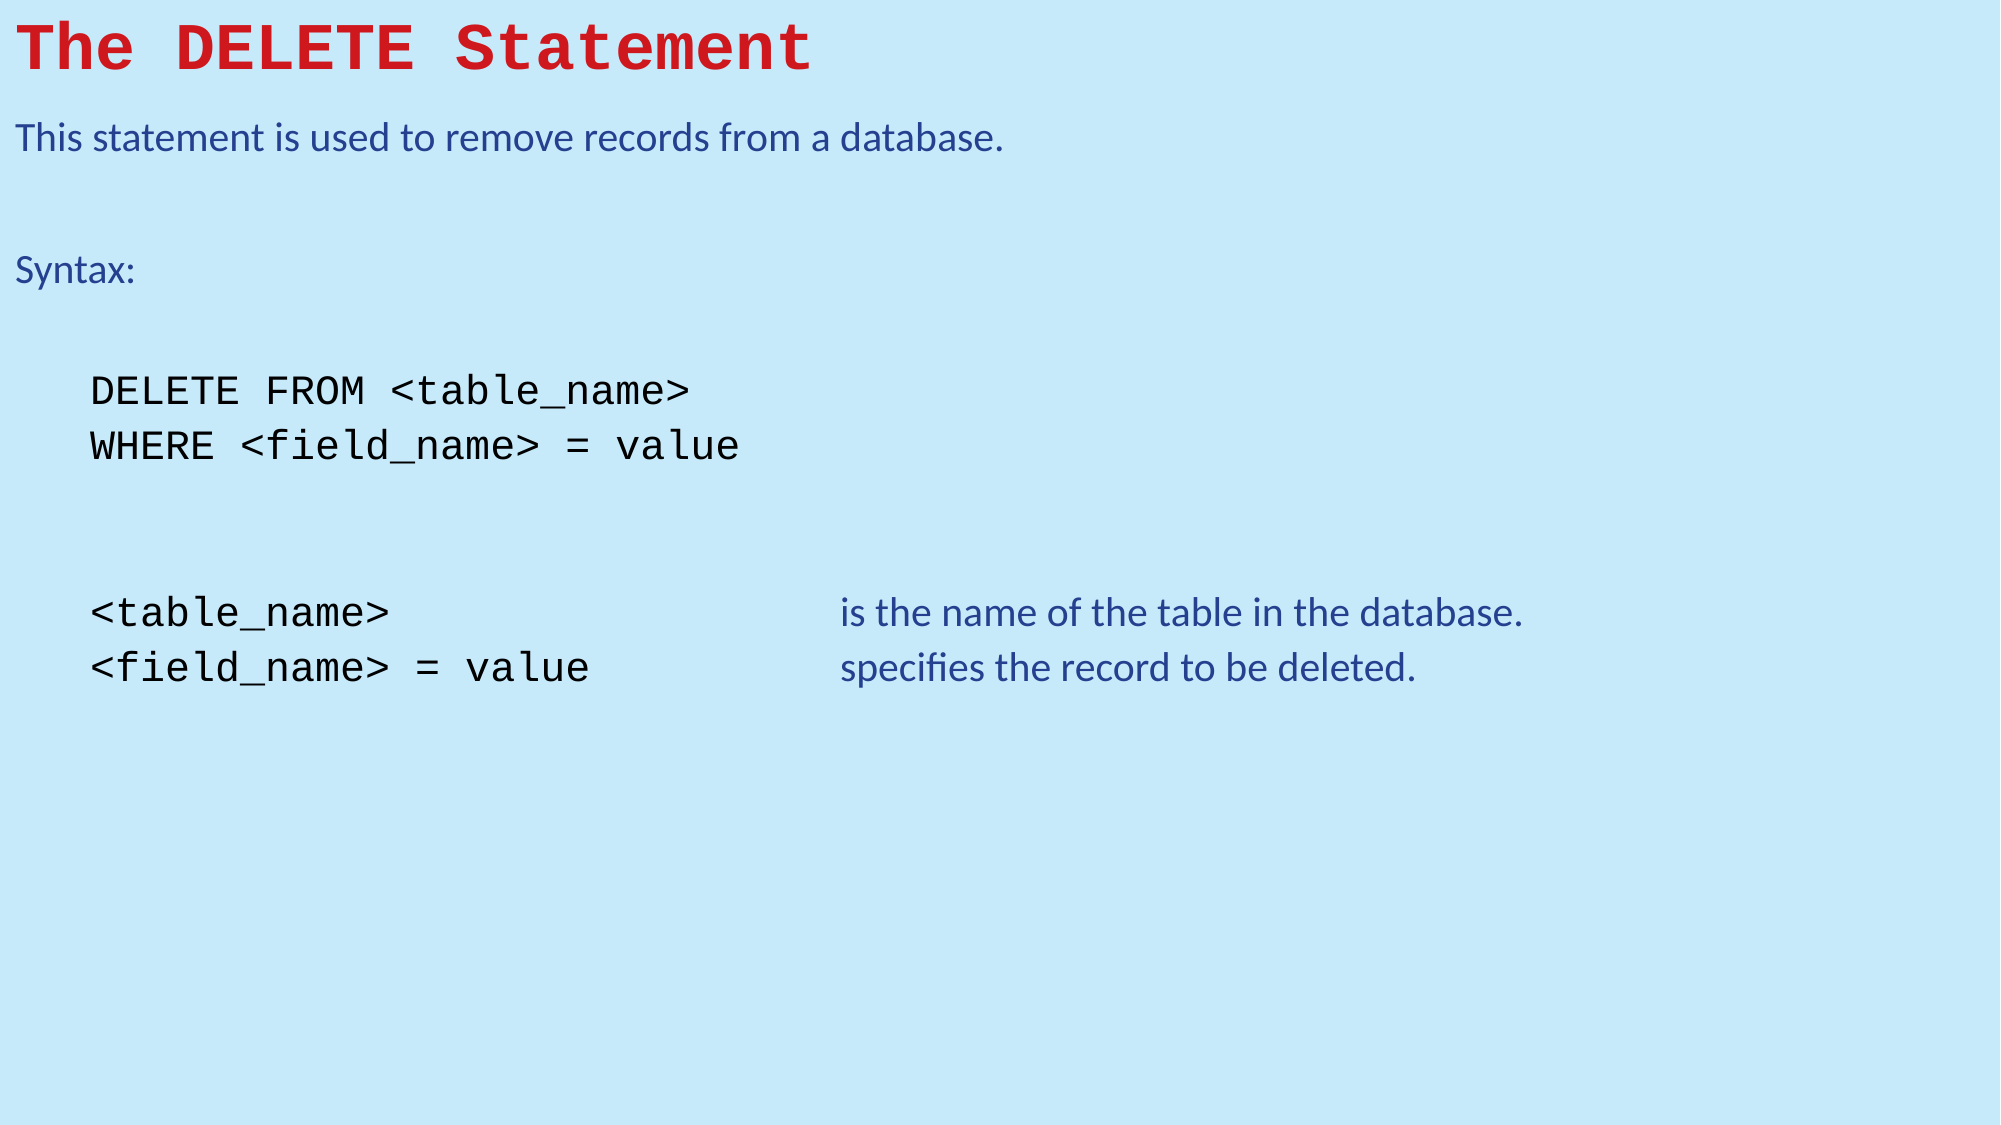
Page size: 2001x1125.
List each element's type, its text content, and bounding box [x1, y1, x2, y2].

title The DELETE Statement [0, 0, 1579, 97]
list This statement is used to remove records from a database. Syntax: DELETE FROM <table_name> WHERE <field_name> = value <table_name> is the name of the table in the database. <field_name> = value specifies the record to be deleted. [0, 108, 2000, 1125]
